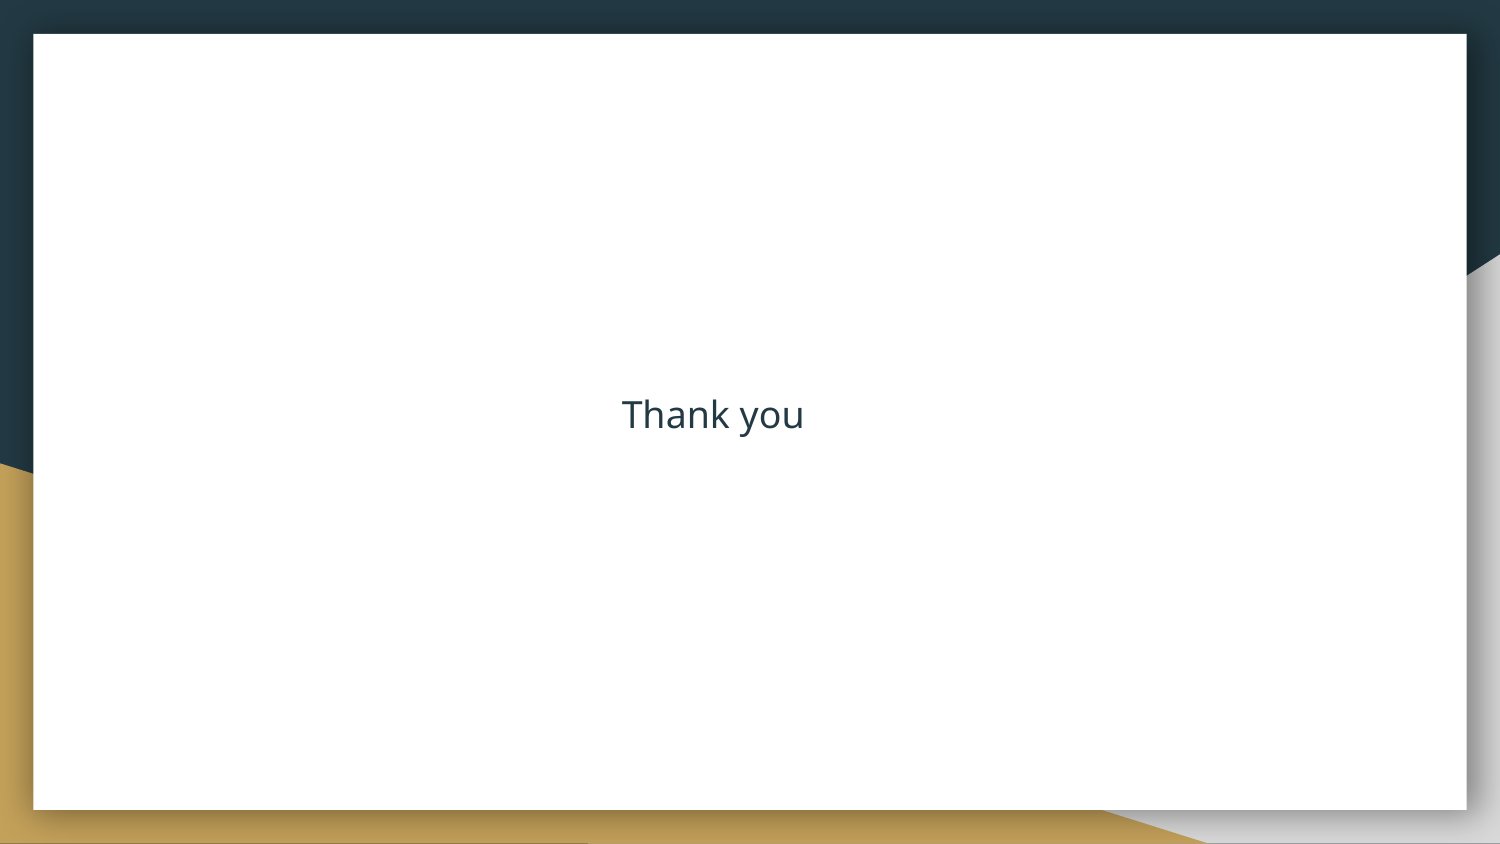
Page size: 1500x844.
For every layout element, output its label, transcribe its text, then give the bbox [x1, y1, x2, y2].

list Thank you [109, 199, 1341, 601]
